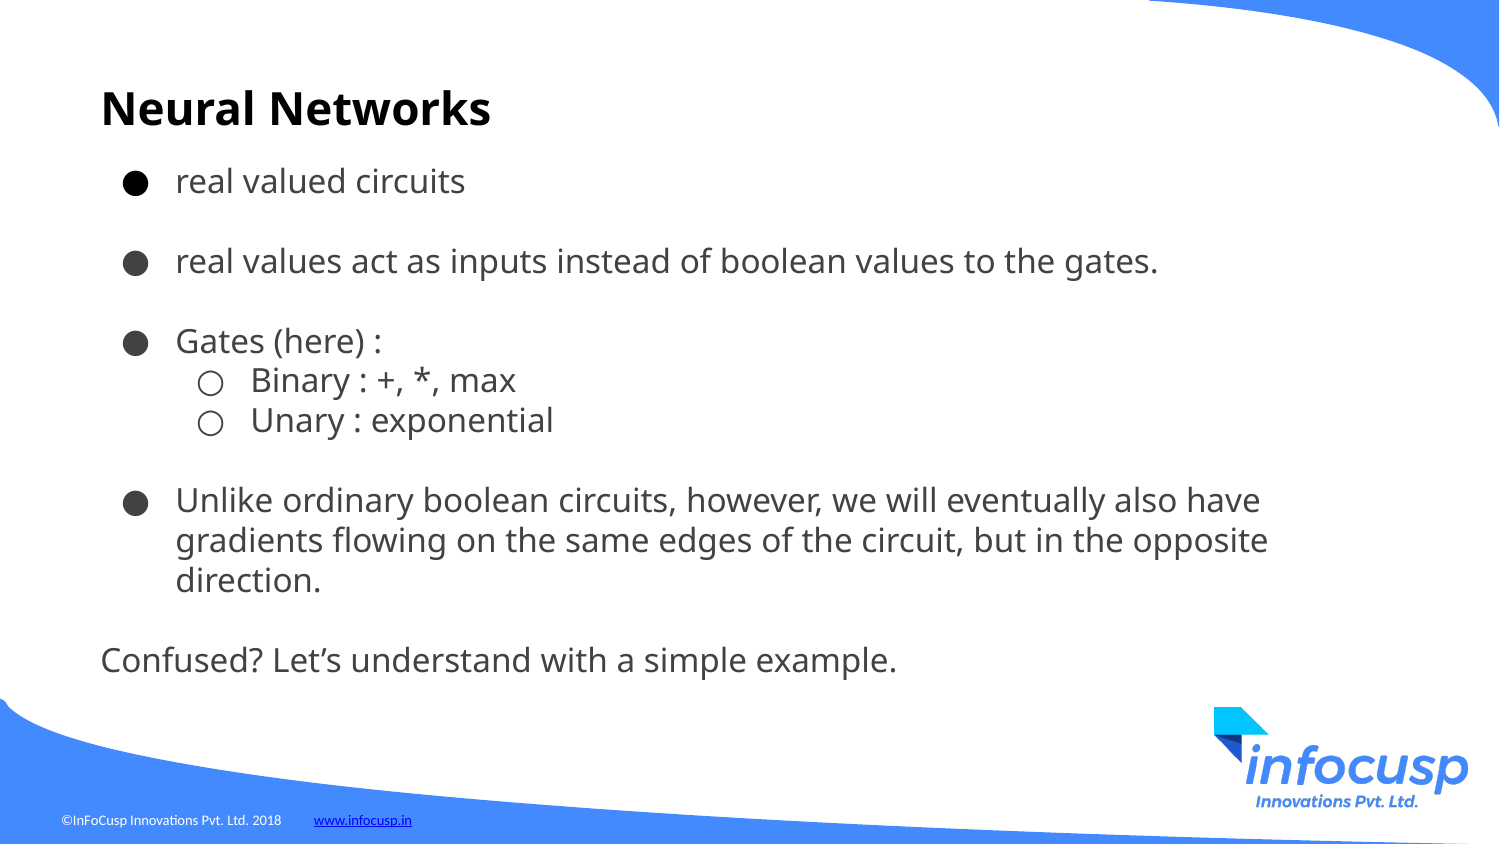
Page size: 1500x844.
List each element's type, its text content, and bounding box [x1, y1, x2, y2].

picture [1214, 707, 1468, 808]
text_box Neural Networks [97, 48, 1359, 138]
text_box real valued circuits real values act as inputs instead of boolean values to the gates. Gates (here) : Binary : +, *, max Unary : exponential Unlike ordinary boolean circuits, however, we will eventually also have gradients flowing on the same edges of the circuit, but in the opposite direction. Confused? Let’s understand with a simple example. [97, 156, 1359, 721]
